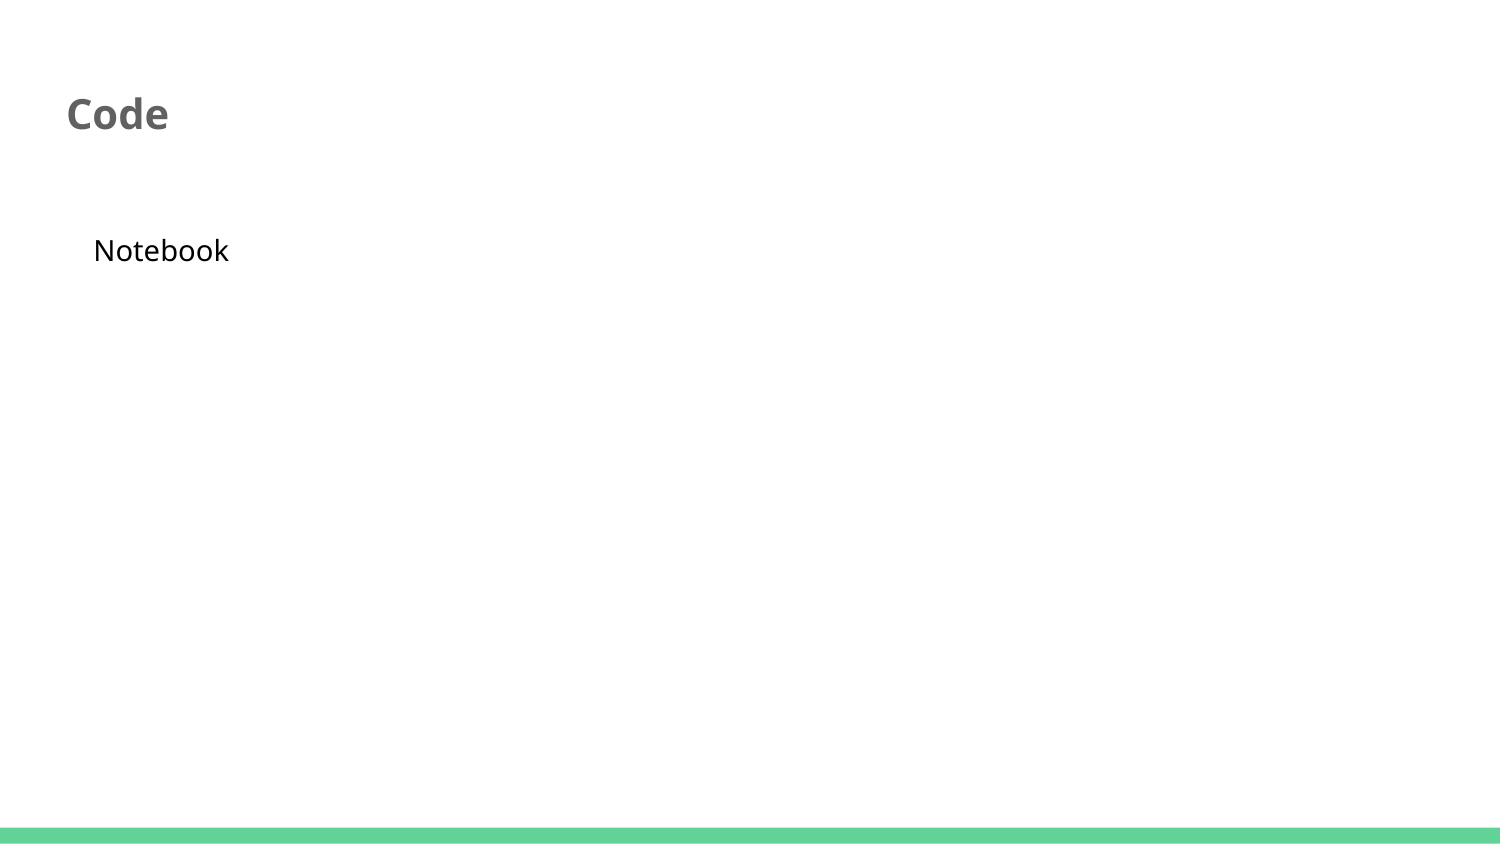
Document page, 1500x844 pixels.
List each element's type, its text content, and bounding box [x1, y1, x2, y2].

text_box Notebook [78, 224, 450, 275]
title Code [51, 72, 1449, 167]
